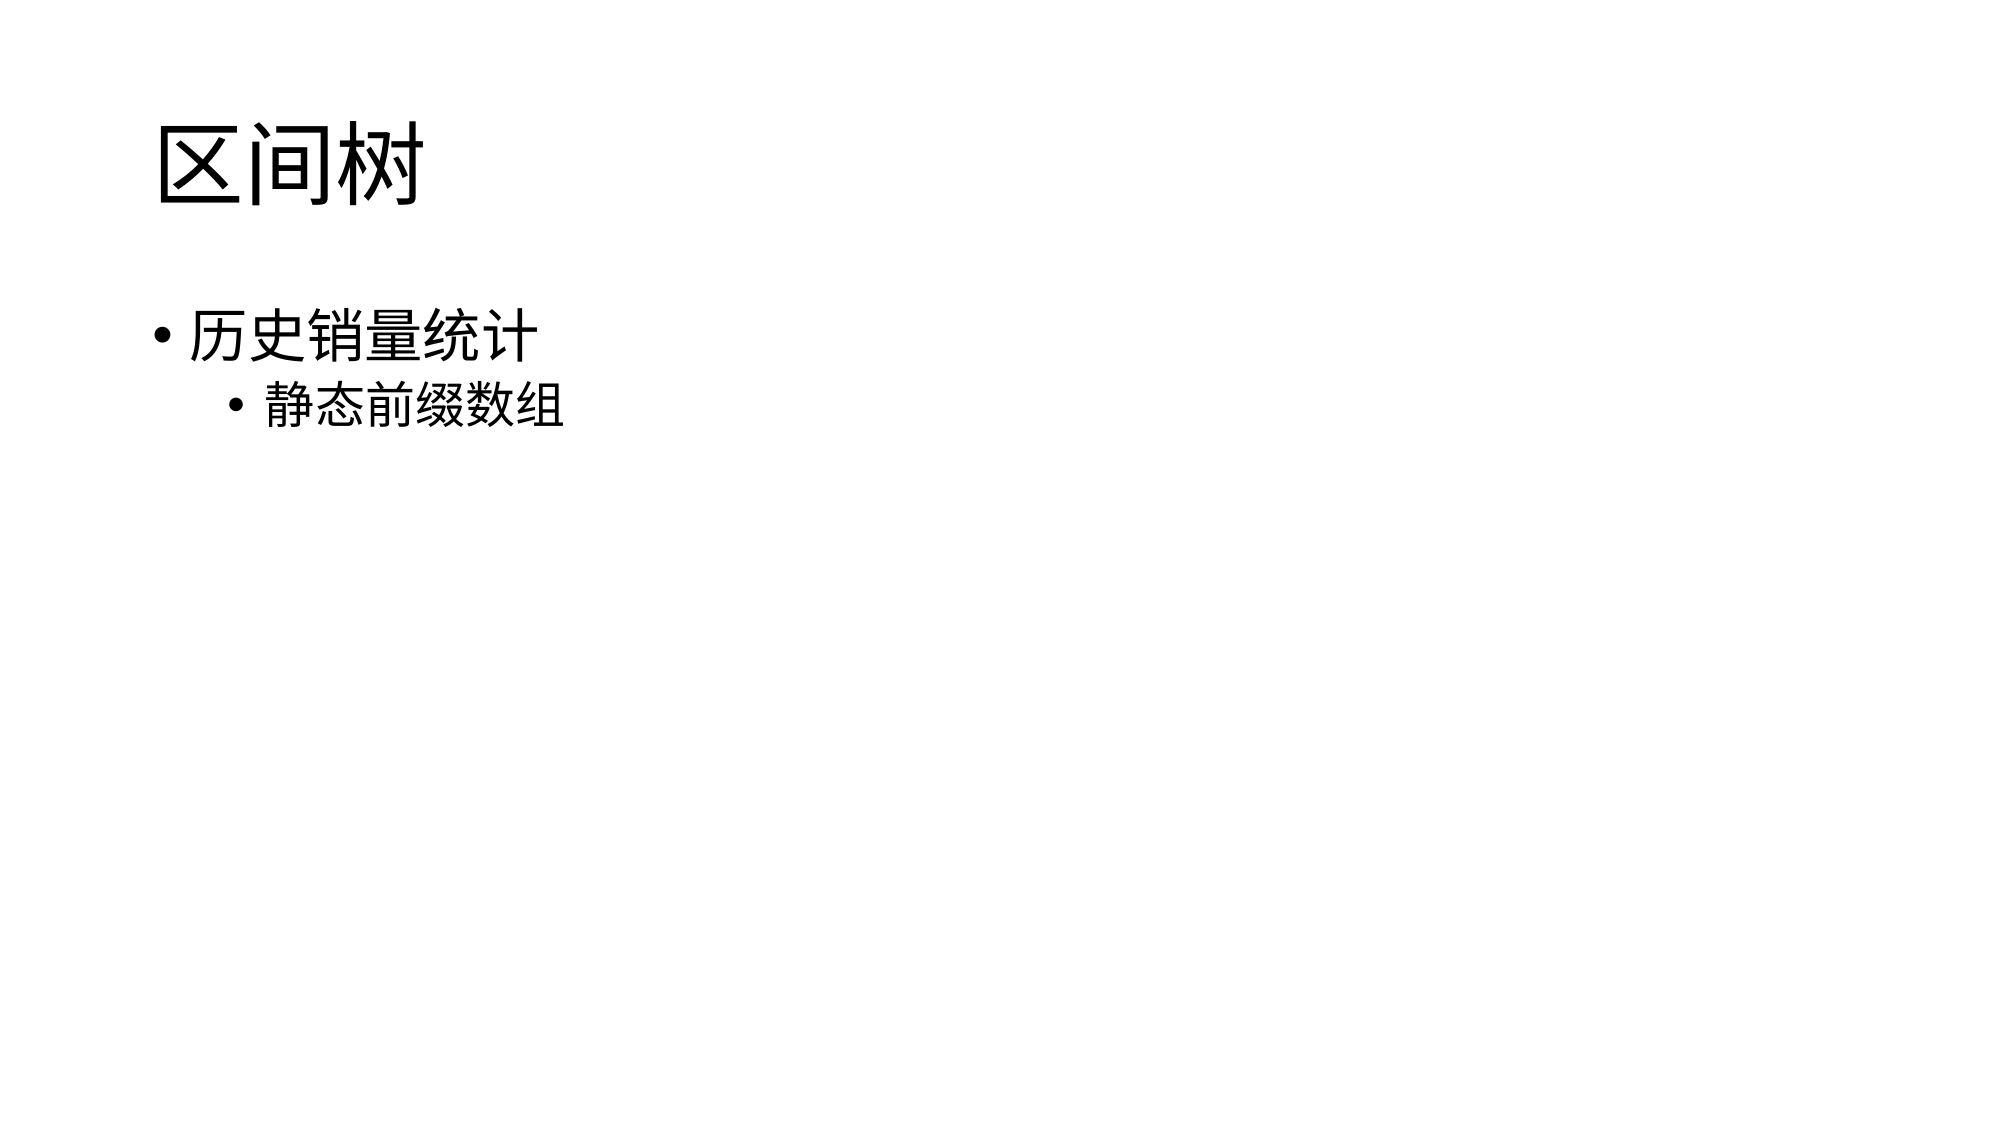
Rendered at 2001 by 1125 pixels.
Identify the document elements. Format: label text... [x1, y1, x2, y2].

list 历史销量统计 静态前缀数组 [137, 299, 1863, 1014]
title 区间树 [137, 59, 1863, 278]
